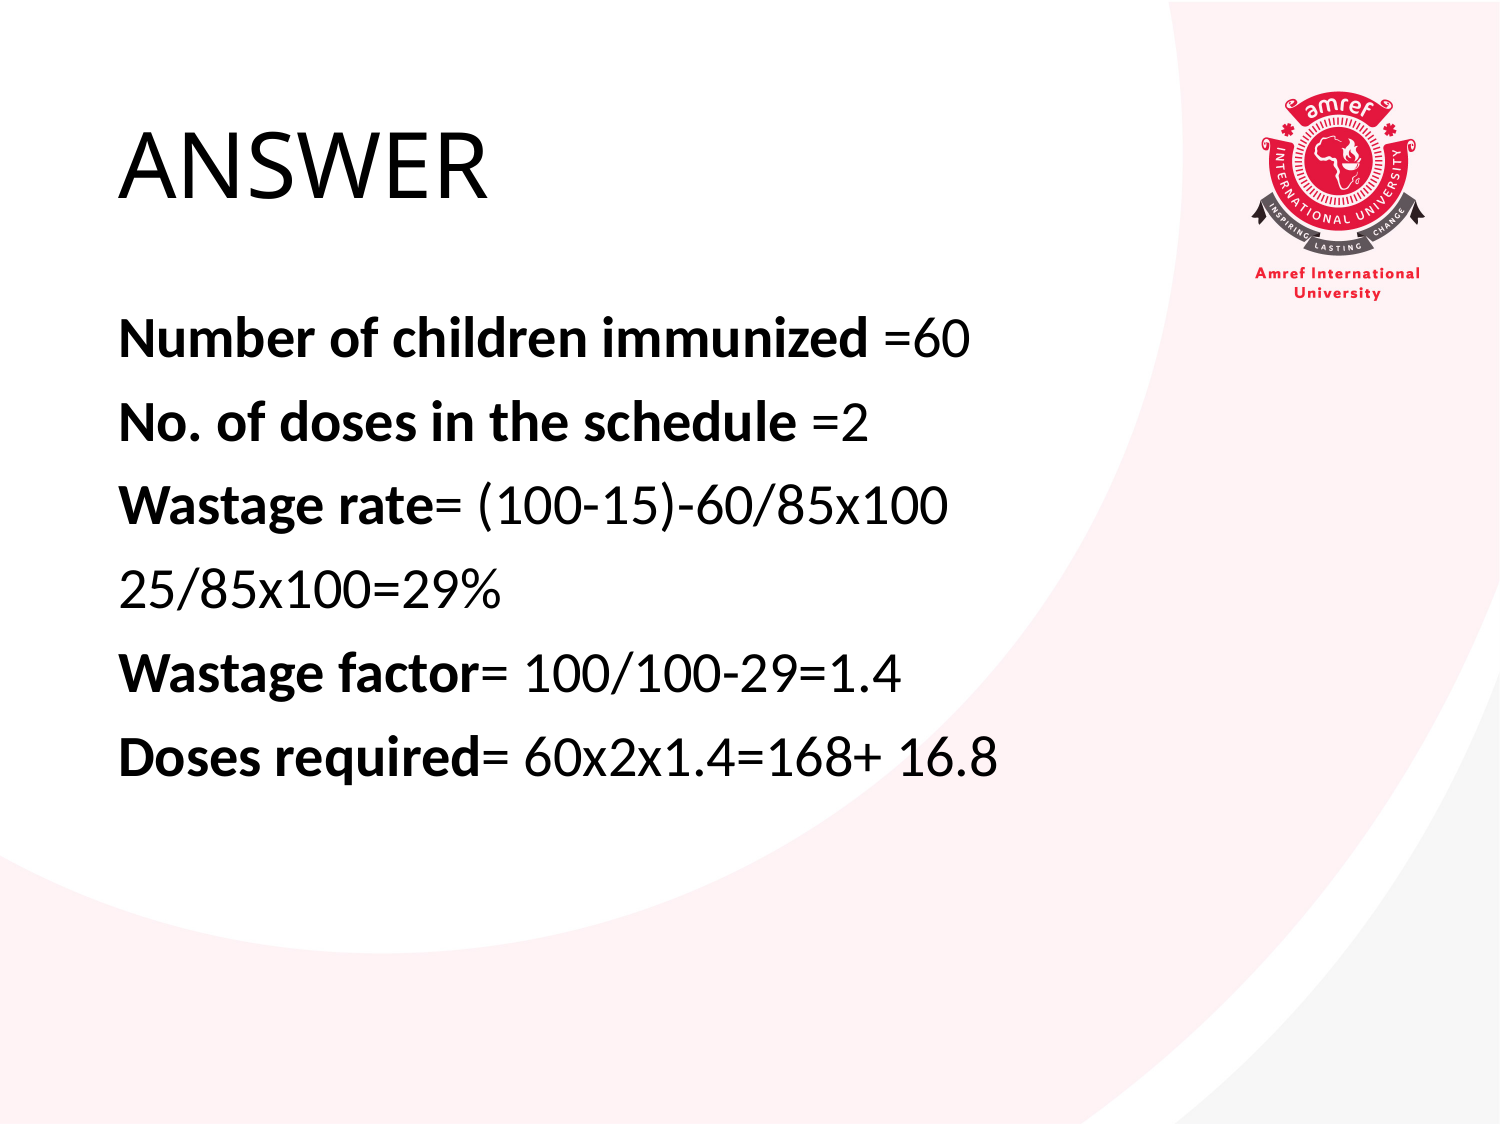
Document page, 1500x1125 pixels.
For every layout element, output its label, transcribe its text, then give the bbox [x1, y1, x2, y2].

list Number of children immunized =60 No. of doses in the schedule =2 Wastage rate= (100-15)-60/85x100 25/85x100=29% Wastage factor= 100/100-29=1.4 Doses required= 60x2x1.4=168+ 16.8 [103, 299, 1397, 1014]
picture [0, 0, 1500, 1125]
title ANSWER [103, 59, 1397, 278]
